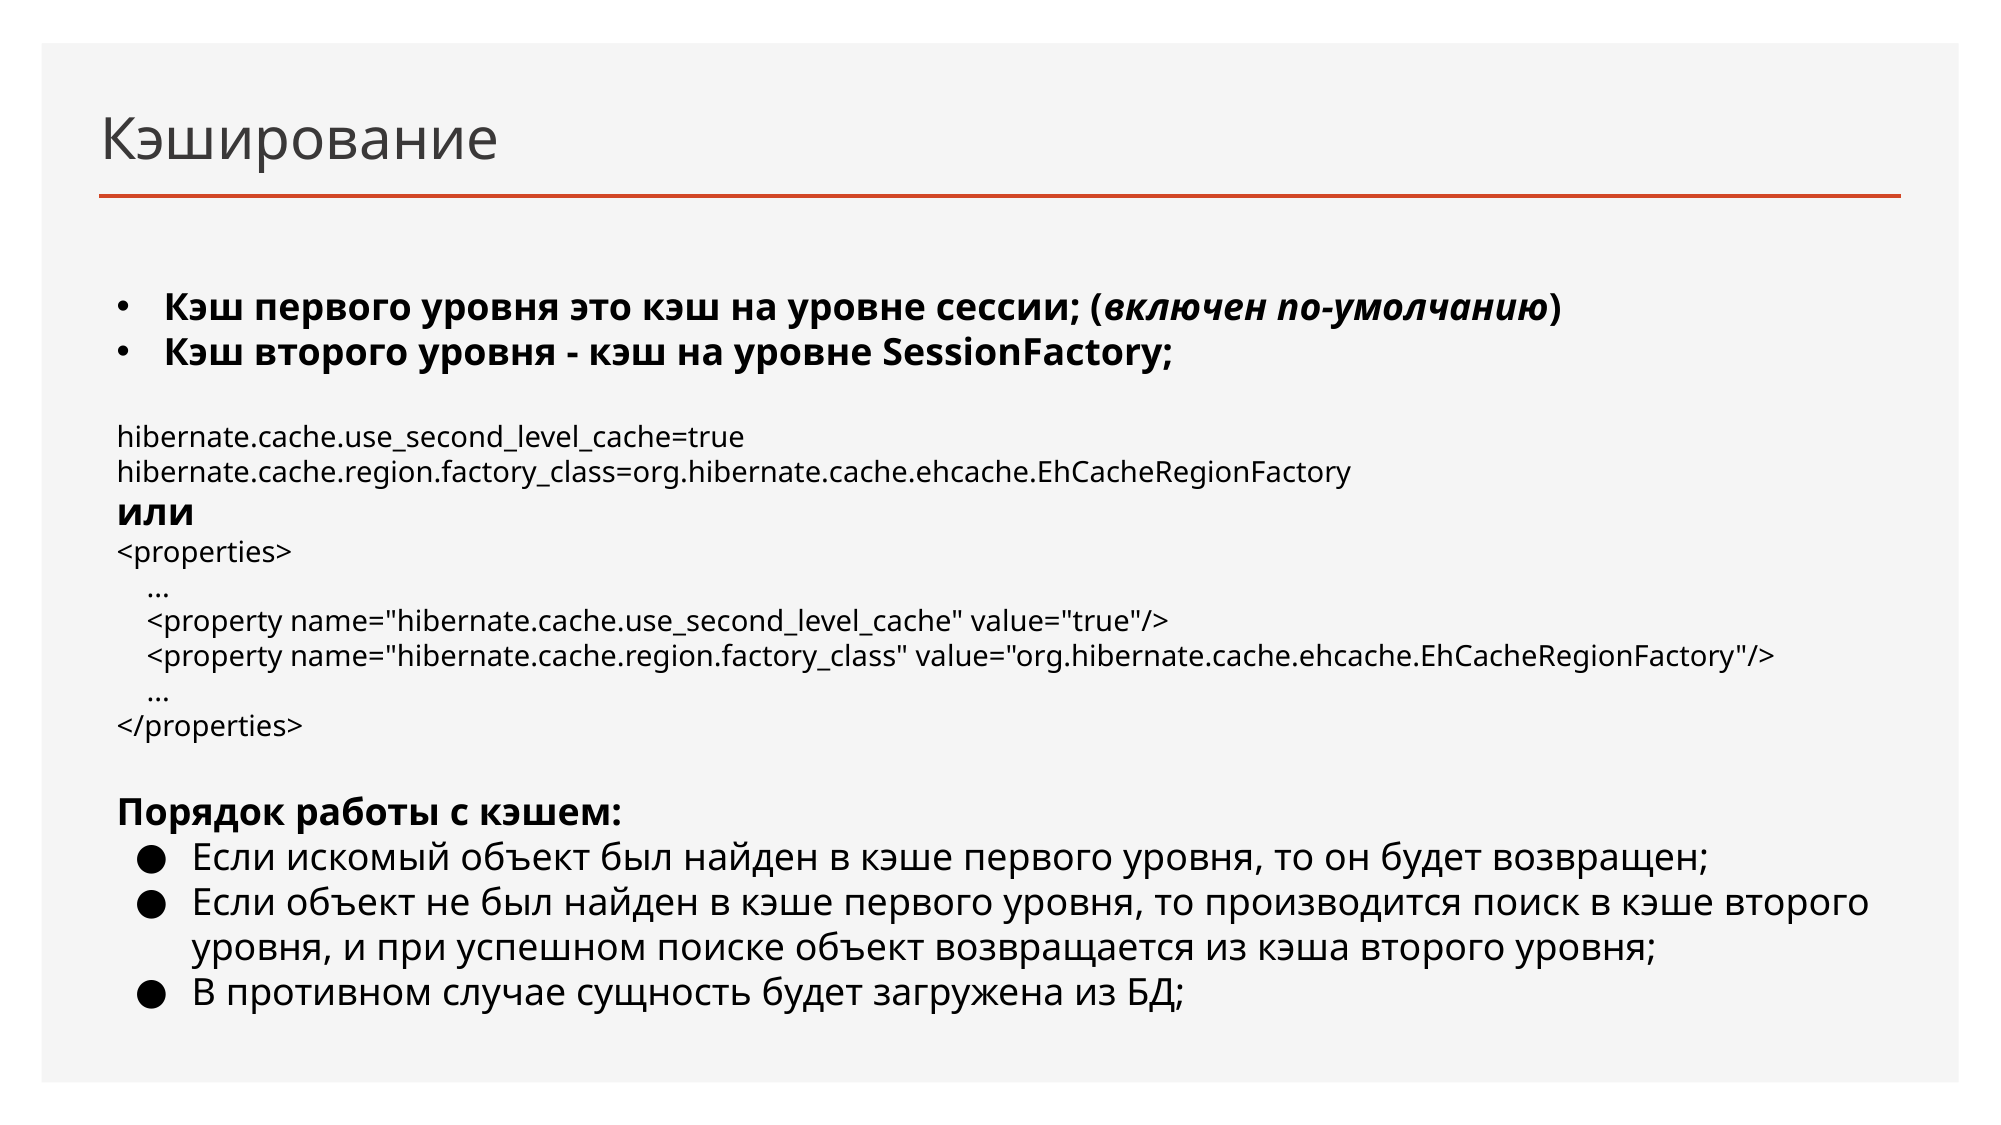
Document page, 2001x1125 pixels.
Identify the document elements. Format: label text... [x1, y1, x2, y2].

text_box Кэш первого уровня это кэш на уровне сессии; (включен по-умолчанию) Кэш второго уровня - кэш на уровне SessionFactory; hibernate.cache.use_second_level_cache=true hibernate.cache.region.factory_class=org.hibernate.cache.ehcache.EhCacheRegionFactory или <properties> ... <property name="hibernate.cache.use_second_level_cache" value="true"/> <property name="hibernate.cache.region.factory_class" value="org.hibernate.cache.ehcache.EhCacheRegionFactory"/> ... </properties> Порядок работы с кэшем: Если искомый объект был найден в кэше первого уровня, то он будет возвращен; Если объект не был найден в кэше первого уровня, то производится поиск в кэше второго уровня, и при успешном поиске объект возвращается из кэша второго уровня; В противном случае сущность будет загружена из БД; [101, 275, 1899, 1121]
title Кэширование [85, 73, 1901, 179]
